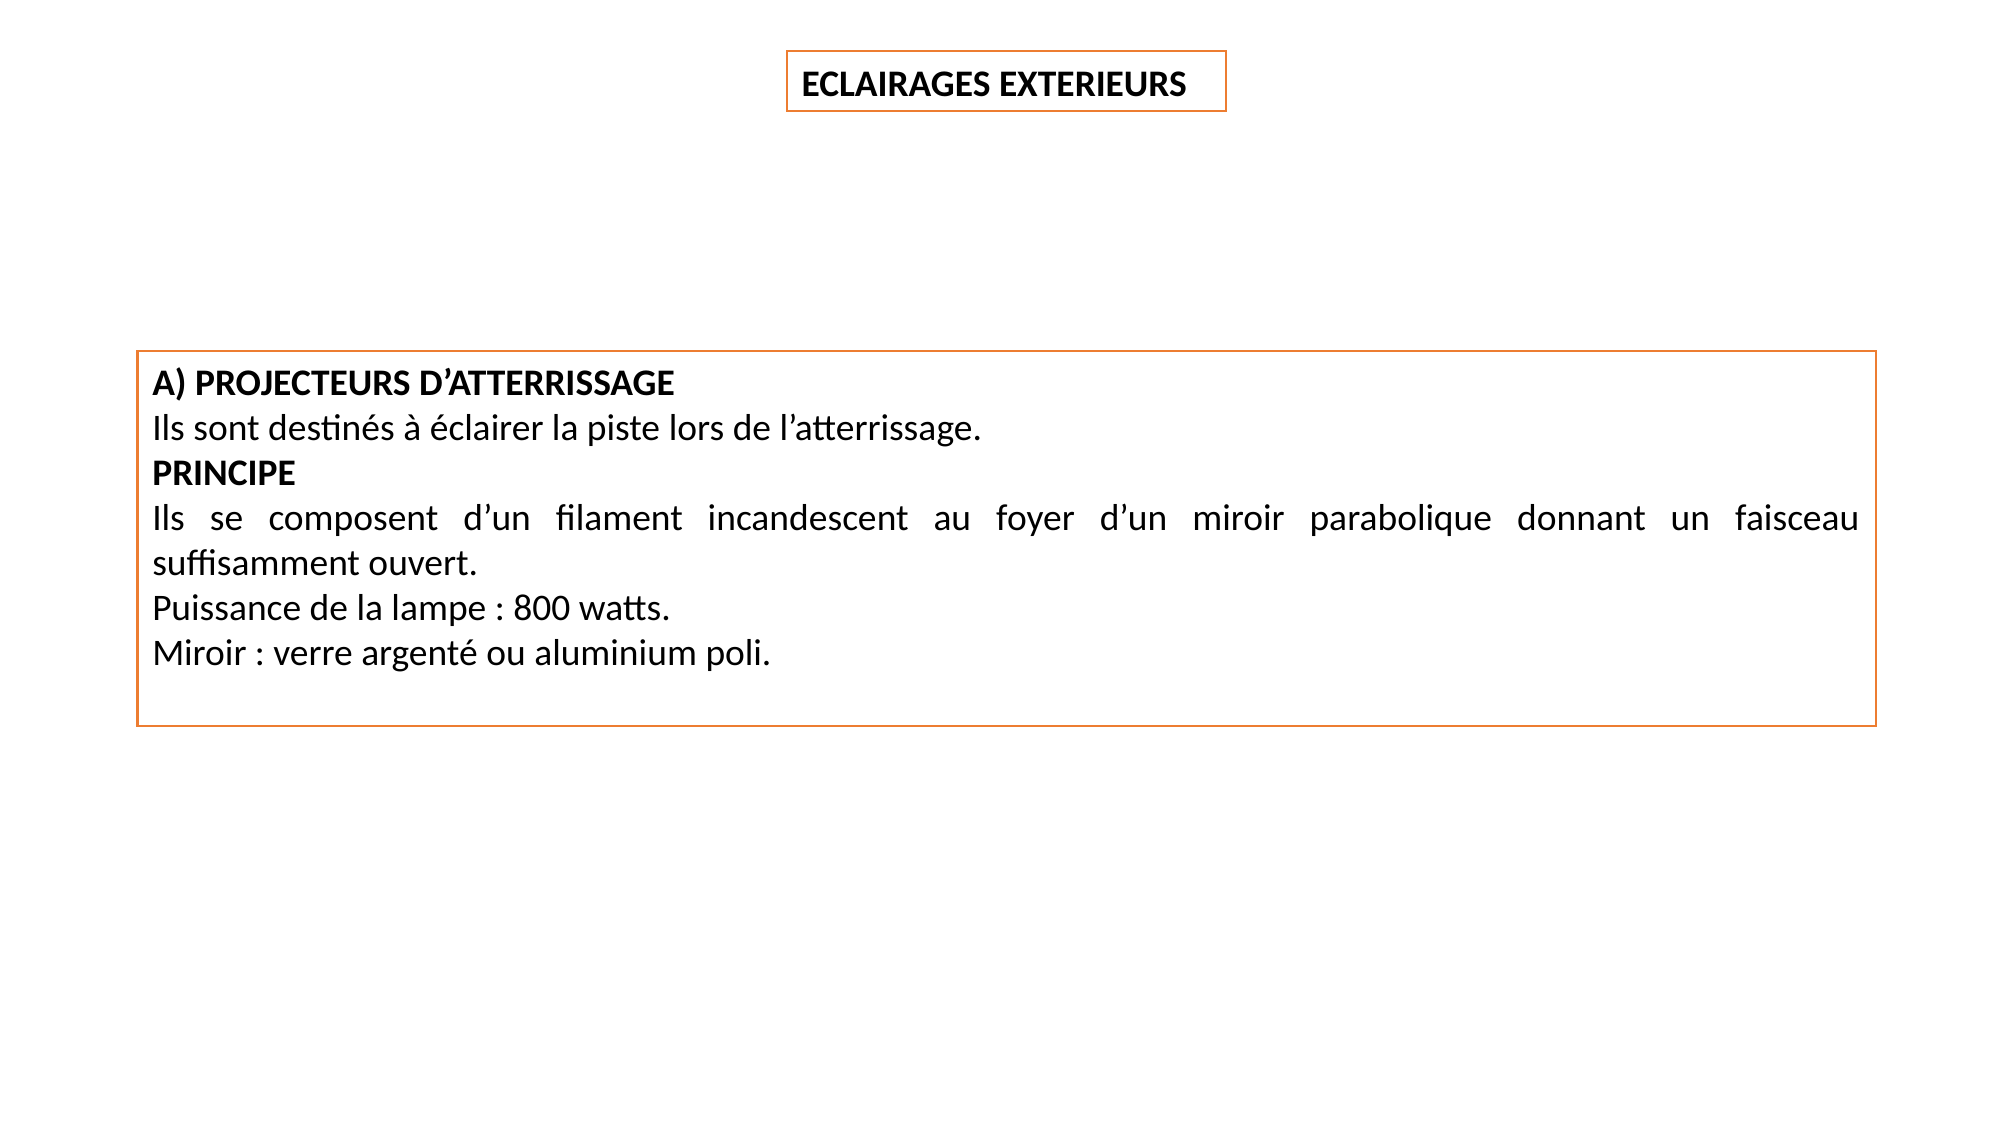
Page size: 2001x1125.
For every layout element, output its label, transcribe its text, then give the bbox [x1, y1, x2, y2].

text_box ECLAIRAGES EXTERIEURS [786, 50, 1227, 112]
text_box A) PROJECTEURS D’ATTERRISSAGE Ils sont destinés à éclairer la piste lors de l’atterrissage. PRINCIPE Ils se composent d’un filament incandescent au foyer d’un miroir parabolique donnant un faisceau suffisamment ouvert. Puissance de la lampe : 800 watts. Miroir : verre argenté ou aluminium poli. [136, 350, 1877, 727]
